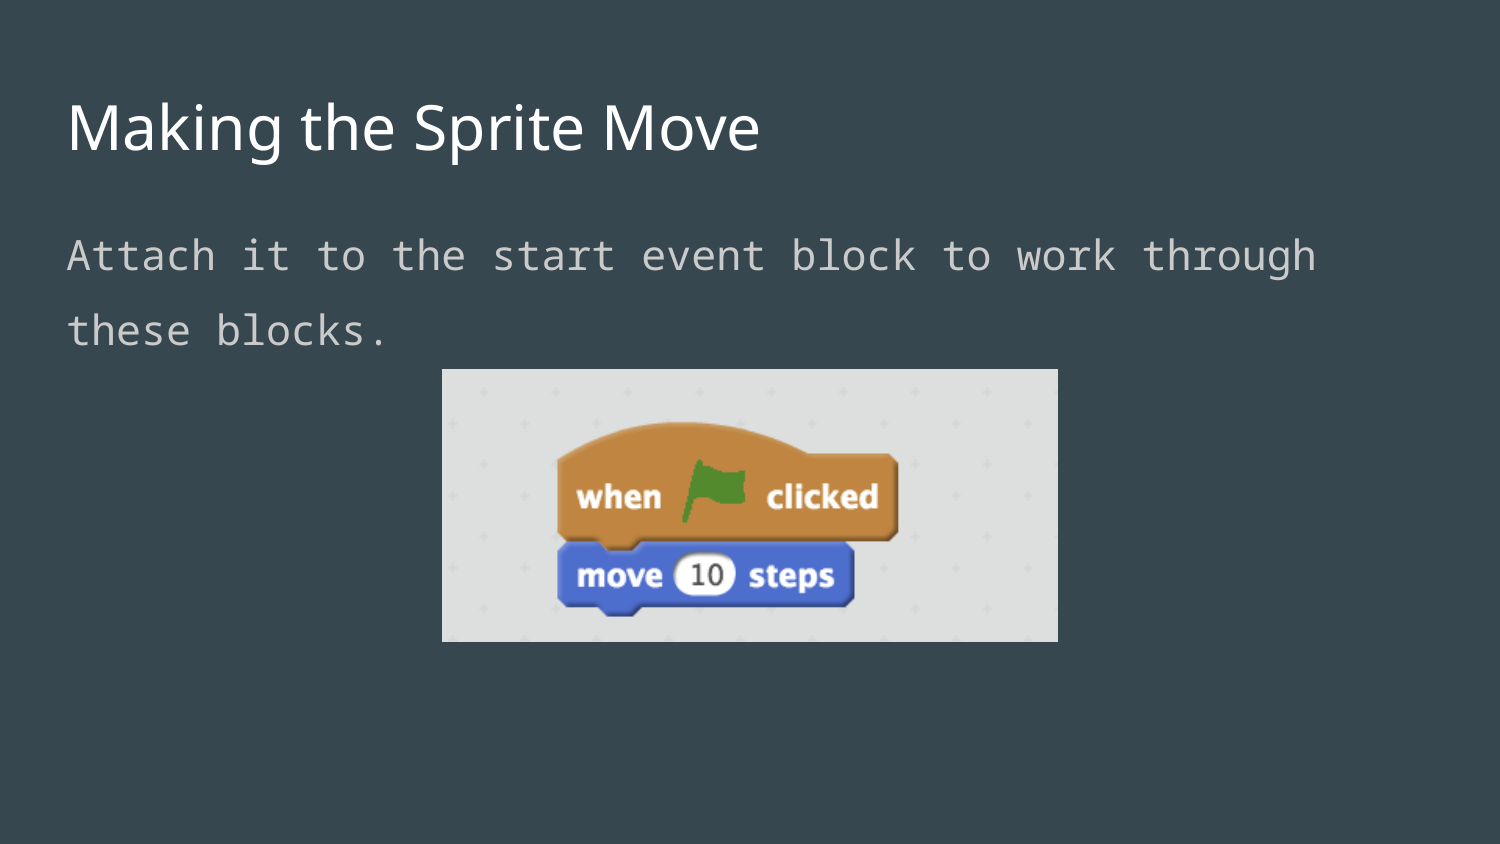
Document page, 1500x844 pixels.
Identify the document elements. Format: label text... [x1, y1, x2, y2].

title Making the Sprite Move [51, 72, 1449, 167]
picture [441, 369, 1059, 643]
list Attach it to the start event block to work through these blocks. [51, 189, 1449, 750]
